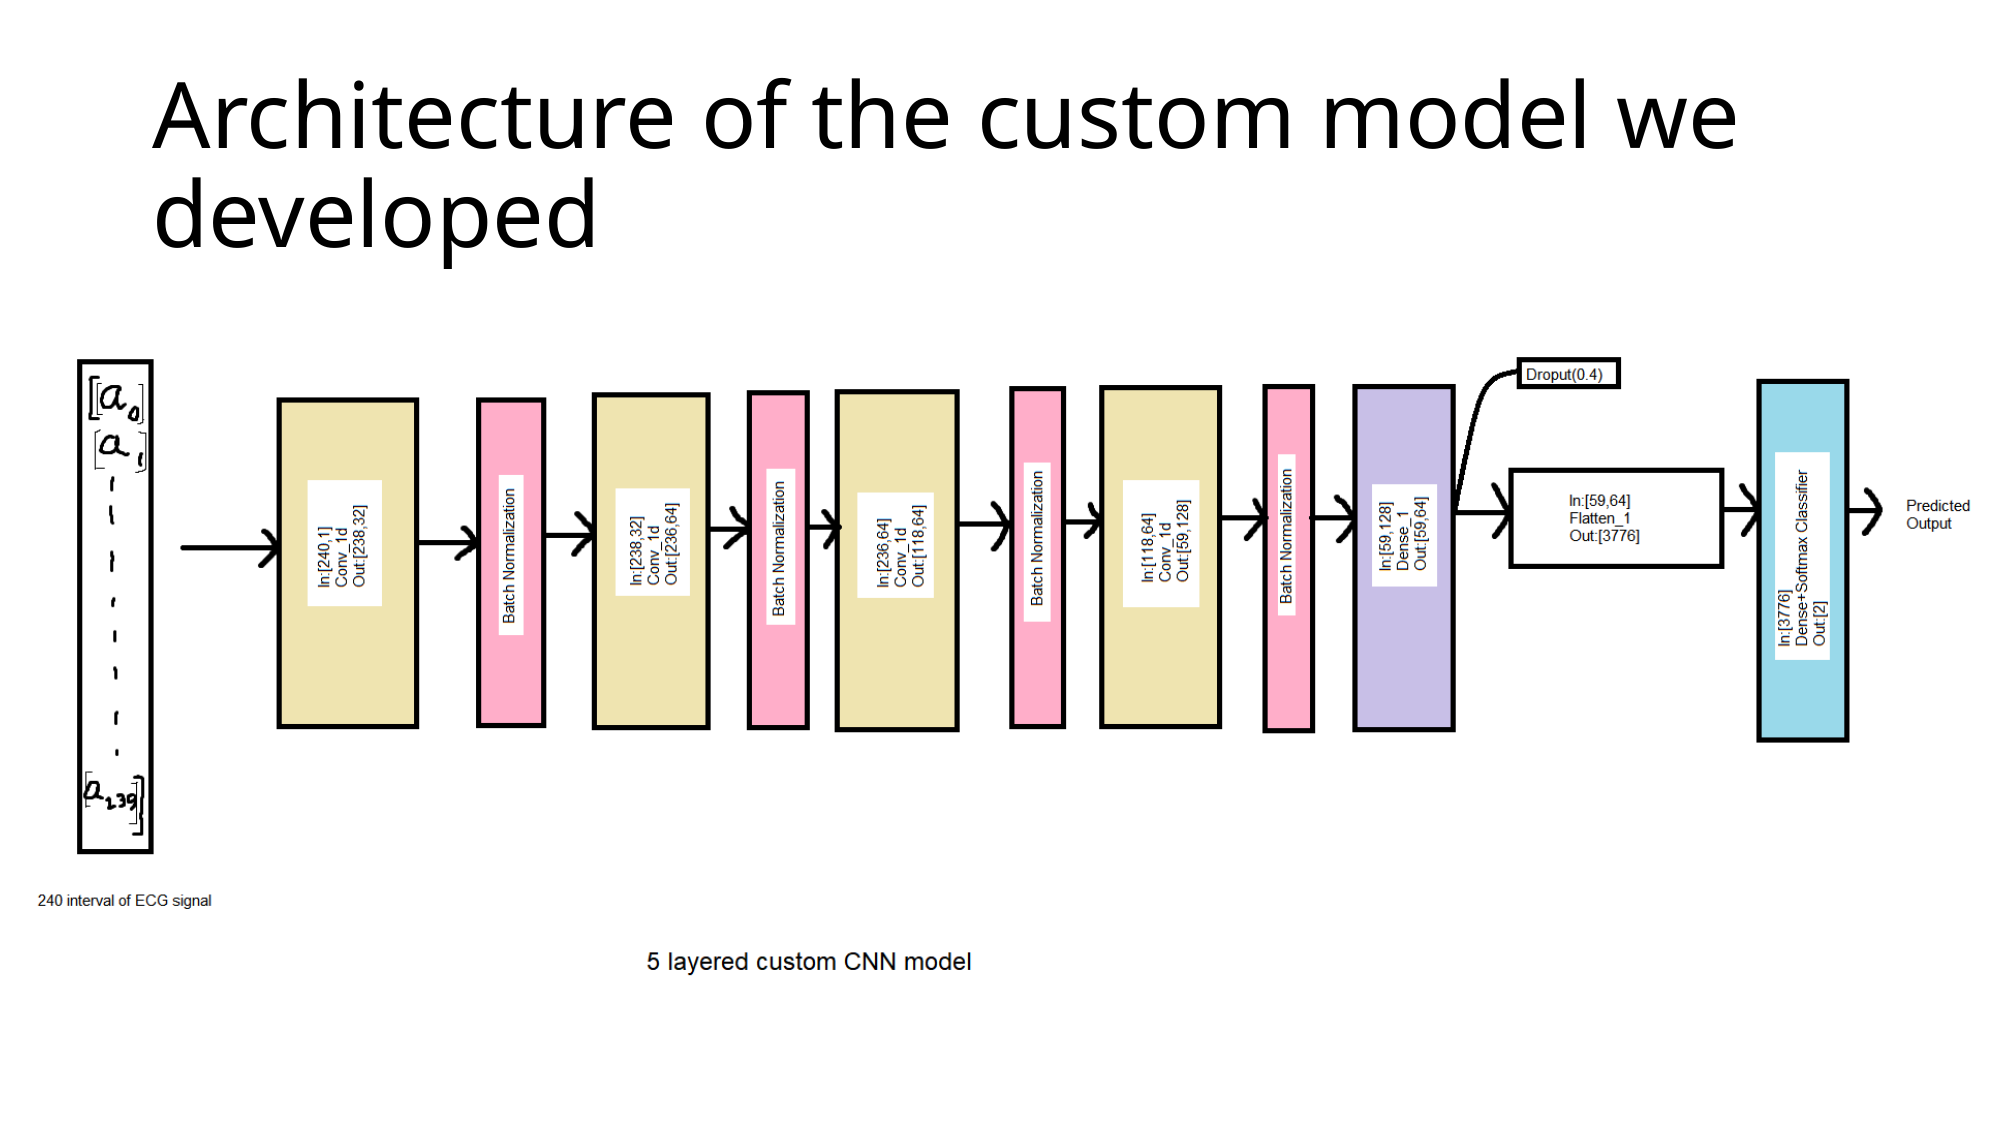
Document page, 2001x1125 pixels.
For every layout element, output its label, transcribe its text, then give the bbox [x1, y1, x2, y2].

title Architecture of the custom model we developed [137, 59, 1863, 278]
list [11, 291, 1989, 1002]
